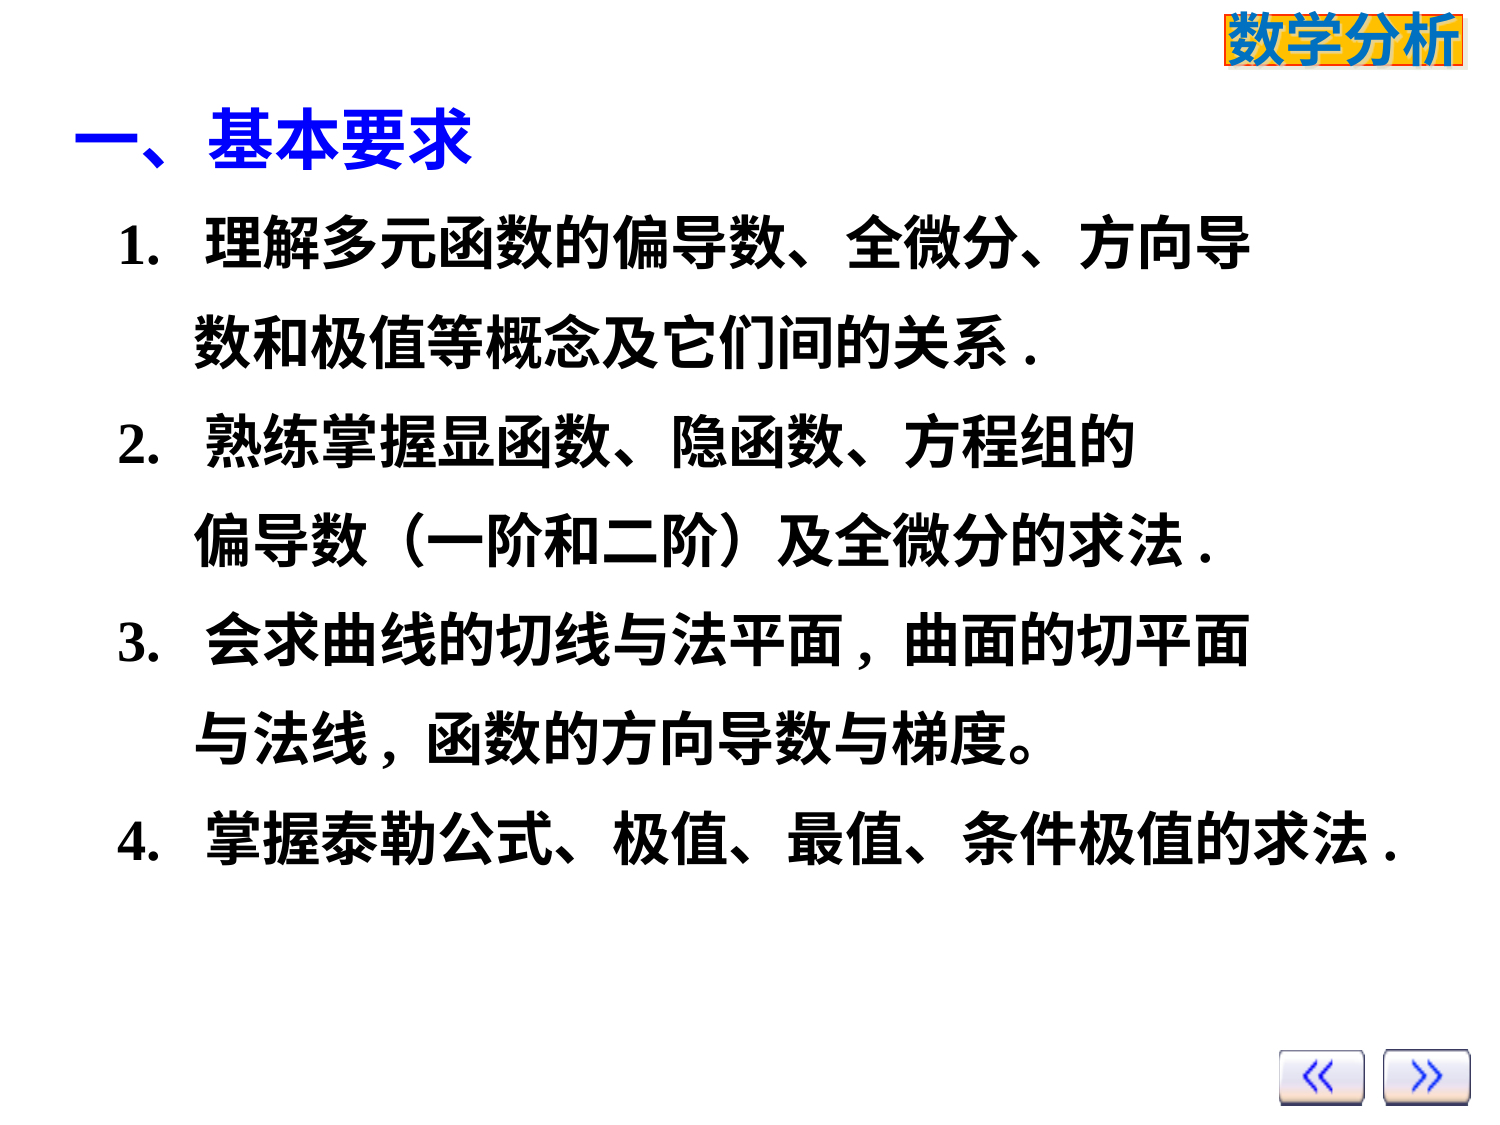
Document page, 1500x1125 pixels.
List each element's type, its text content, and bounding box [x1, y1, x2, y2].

text_box 一、基本要求 1. 理解多元函数的偏导数、全微分、方向导 数和极值等概念及它们间的关系. 2. 熟练掌握显函数、隐函数、方程组的 偏导数（一阶和二阶）及全微分的求法. 3. 会求曲线的切线与法平面, 曲面的切平面 与法线, 函数的方向导数与梯度。 4. 掌握泰勒公式、极值、最值、条件极值的求法. [58, 90, 1424, 880]
picture [1383, 1049, 1471, 1106]
picture [1279, 1050, 1365, 1106]
